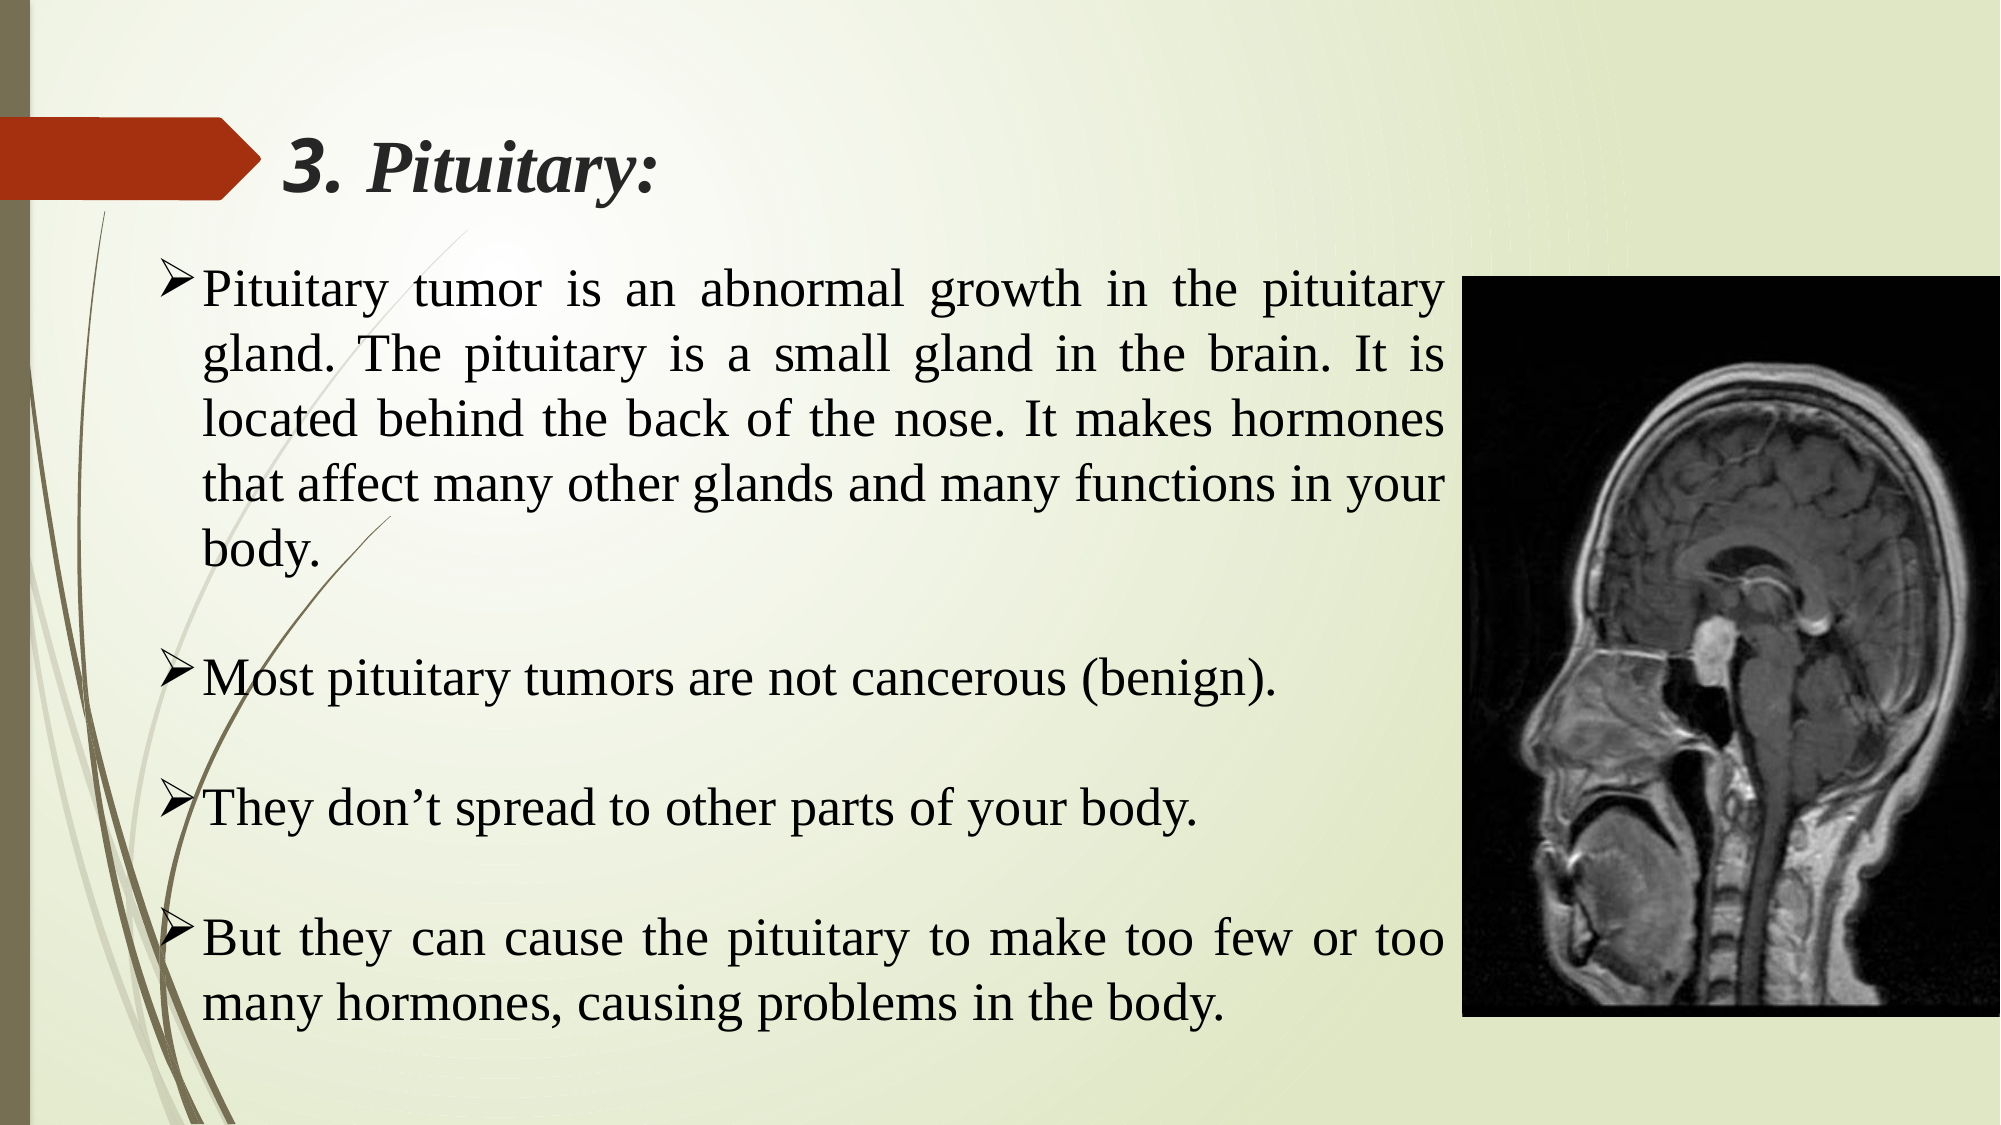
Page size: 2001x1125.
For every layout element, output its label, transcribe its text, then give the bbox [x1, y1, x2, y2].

title 3. Pituitary: [269, 109, 762, 244]
text_box Pituitary tumor is an abnormal growth in the pituitary gland. The pituitary is a small gland in the brain. It is located behind the back of the nose. It makes hormones that affect many other glands and many functions in your body. Most pituitary tumors are not cancerous (benign). They don’t spread to other parts of your body. But they can cause the pituitary to make too few or too many hormones, causing problems in the body. [141, 244, 1463, 1039]
picture [1461, 275, 2000, 1017]
